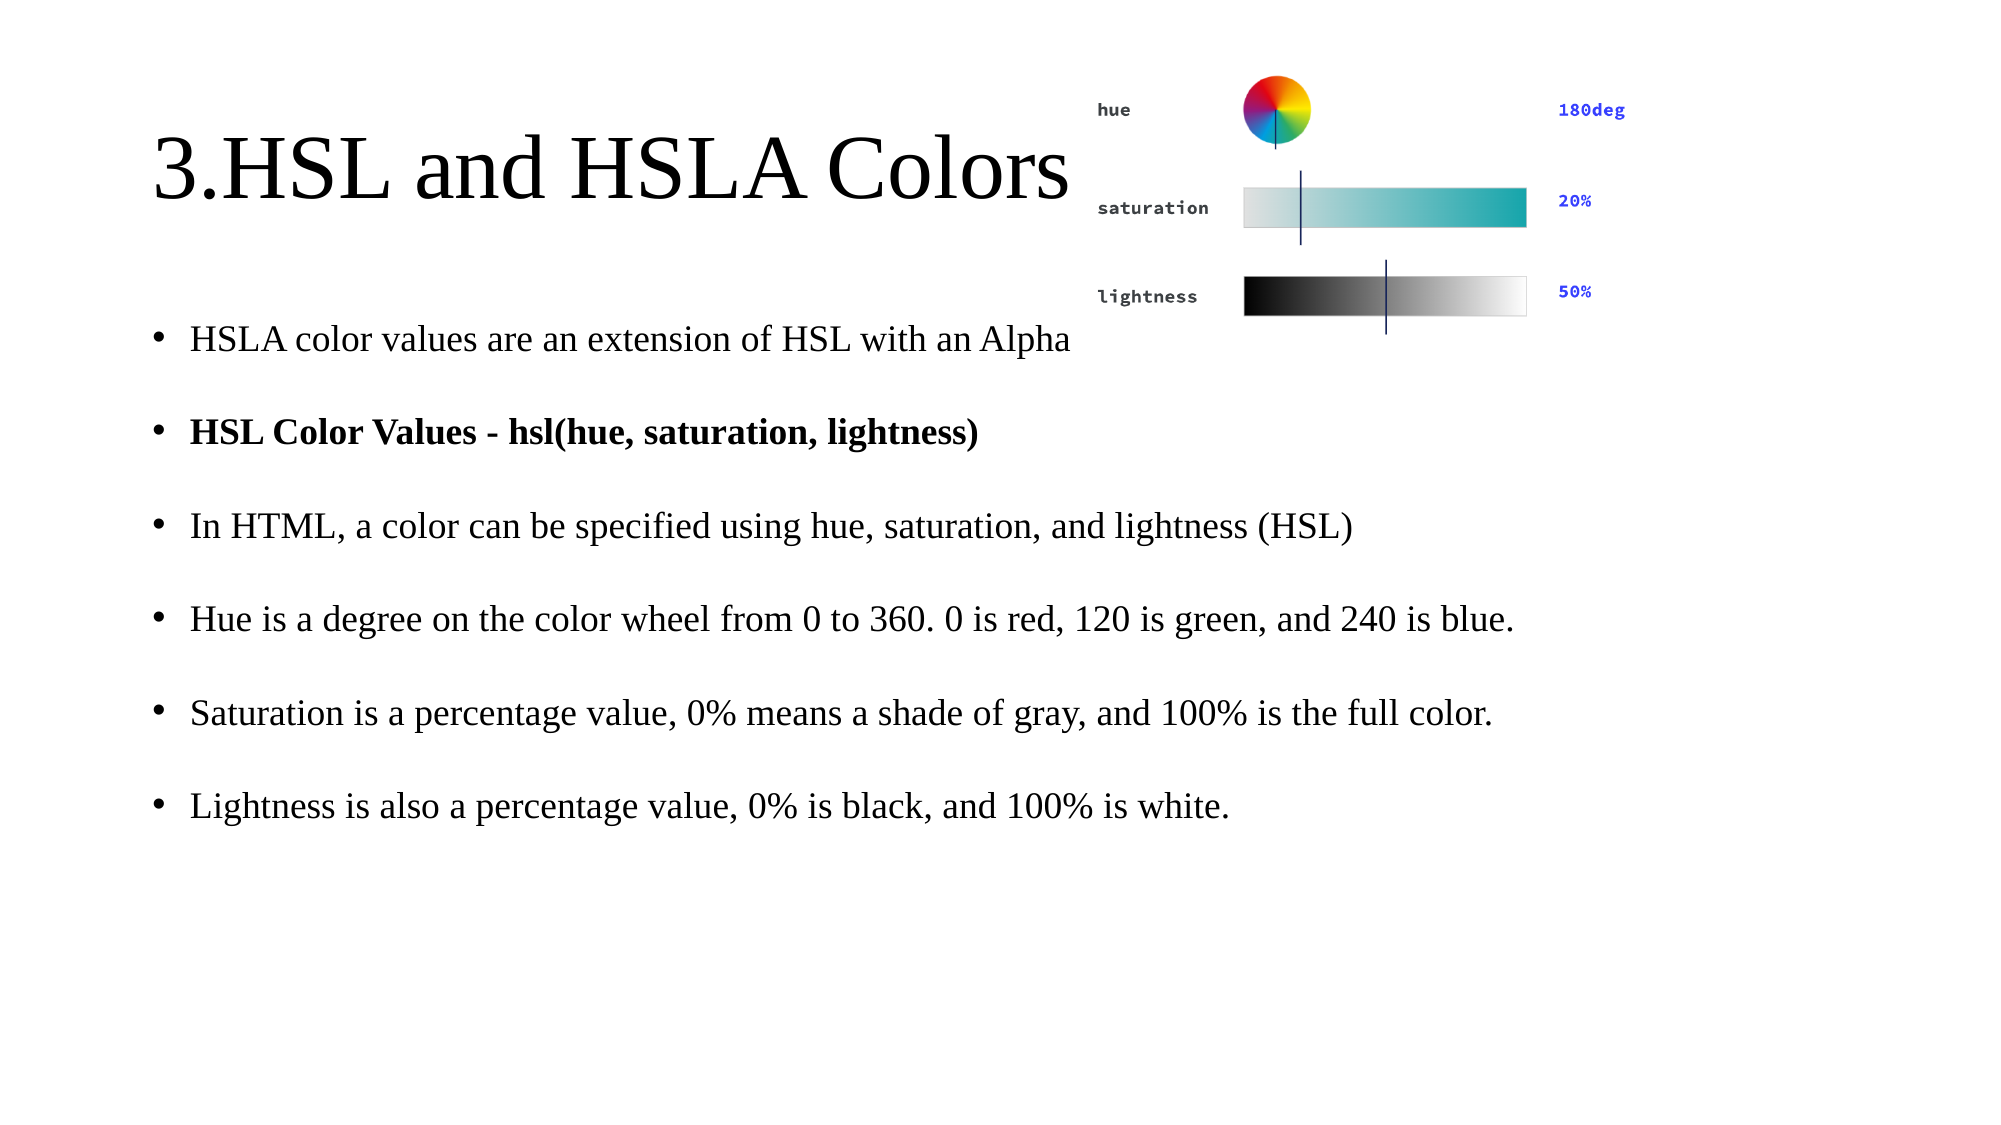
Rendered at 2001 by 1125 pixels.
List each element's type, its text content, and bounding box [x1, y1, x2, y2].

title 3.HSL and HSLA Colors [137, 59, 1863, 278]
picture [1070, 60, 1668, 375]
list HSLA color values are an extension of HSL with an Alpha channel (opacity). HSL Color Values - hsl(hue, saturation, lightness) In HTML, a color can be specified using hue, saturation, and lightness (HSL) Hue is a degree on the color wheel from 0 to 360. 0 is red, 120 is green, and 240 is blue. Saturation is a percentage value, 0% means a shade of gray, and 100% is the full color. Lightness is also a percentage value, 0% is black, and 100% is white. [137, 299, 1863, 1014]
